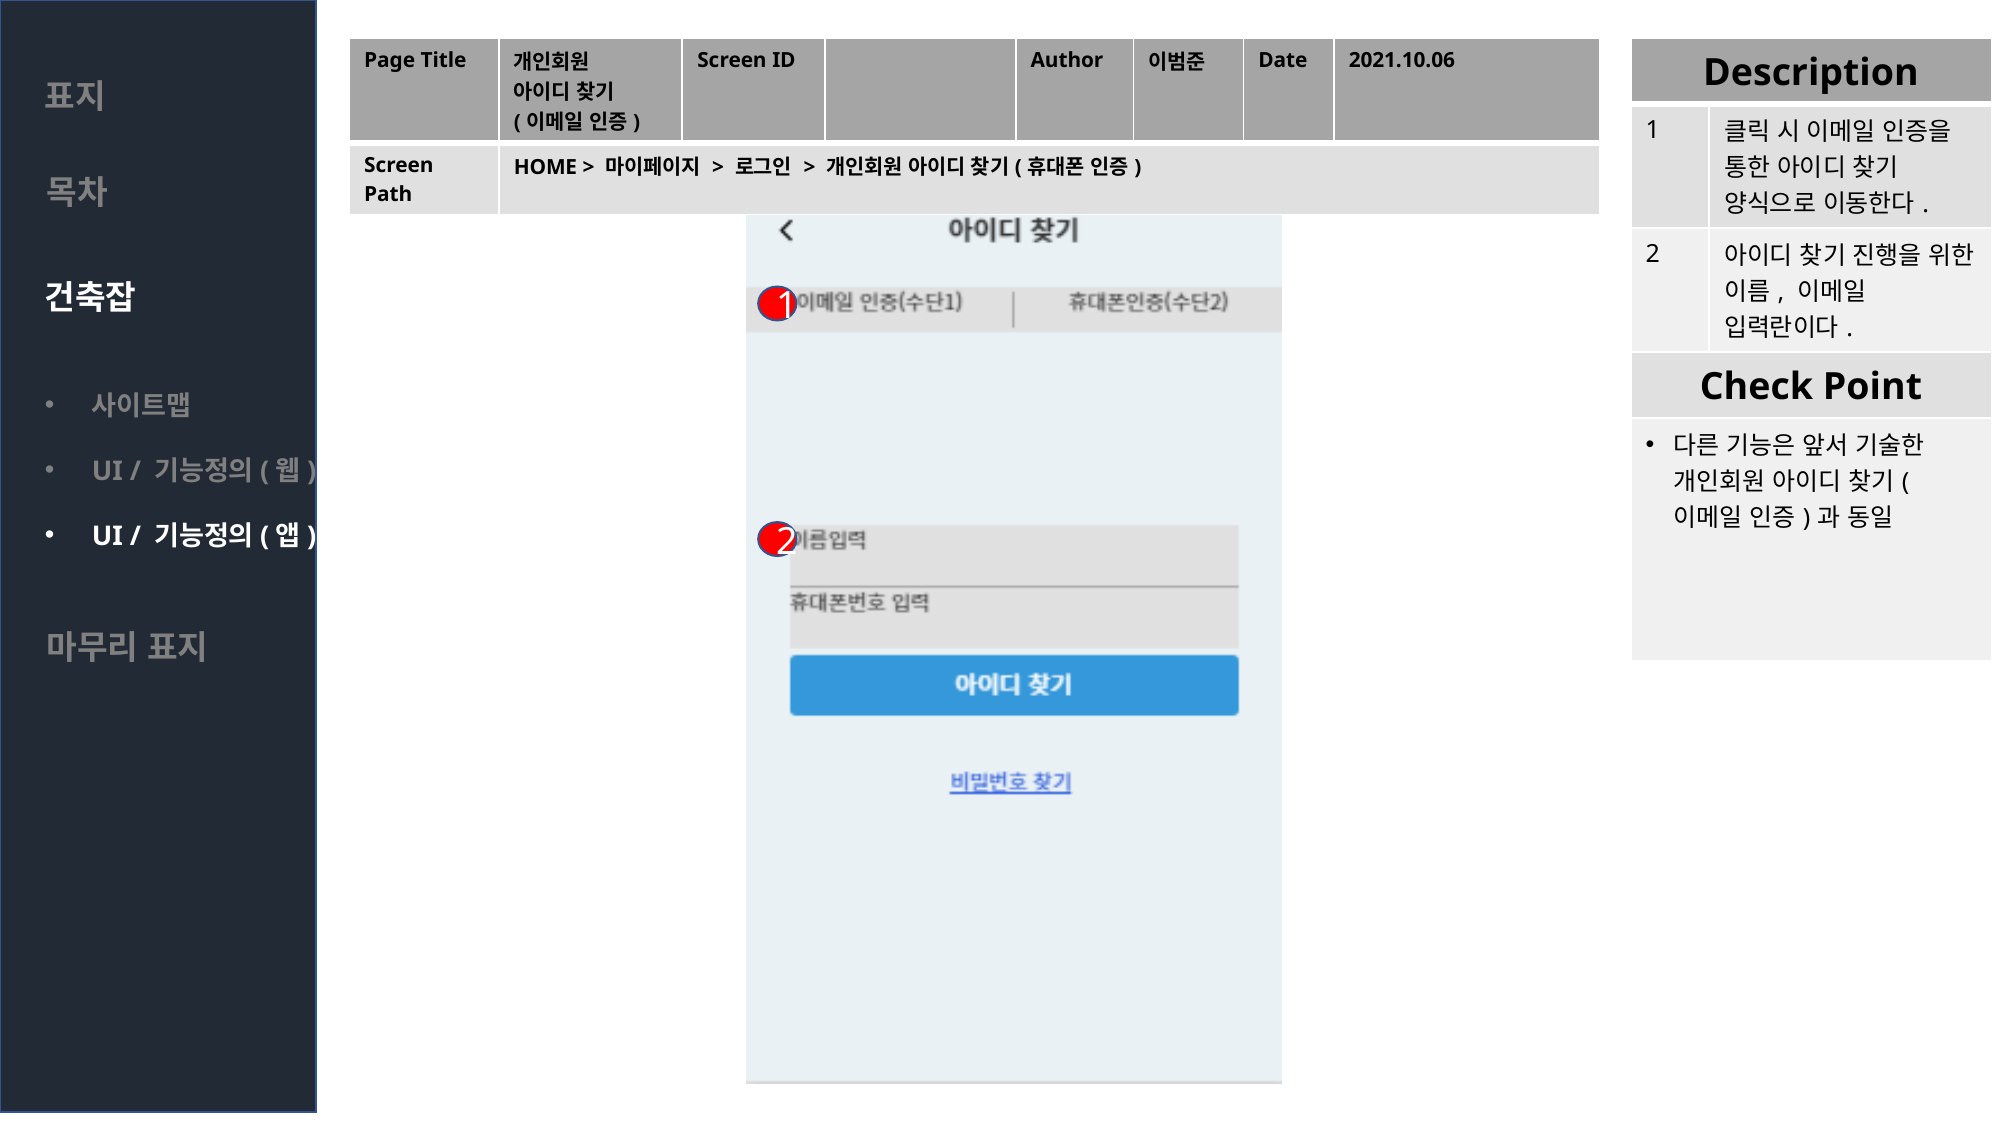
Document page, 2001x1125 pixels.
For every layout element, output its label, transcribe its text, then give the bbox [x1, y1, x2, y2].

text_box 마무리 표지 [31, 619, 242, 674]
table_header 개인회원 아이디 찾기 (이메일 인증) [500, 39, 681, 140]
text_box 목차 [31, 163, 242, 219]
table_header 이범준 [1134, 39, 1243, 140]
table_cell 클릭 시 이메일 인증을 통한 아이디 찾기 양식으로 이동한다. [1710, 107, 1991, 227]
table_cell 2 [1632, 229, 1708, 351]
table_header Screen ID [683, 39, 824, 140]
table_header Date [1244, 39, 1333, 140]
table_cell Check Point [1632, 353, 1991, 417]
table_header 2021.10.06 [1335, 39, 1599, 140]
picture [746, 187, 1282, 1084]
table_cell 1 [1632, 107, 1708, 227]
table_header Page Title [350, 39, 498, 140]
table_cell HOME > 마이페이지 > 로그인 > 개인회원 아이디 찾기(휴대폰 인증) [500, 146, 1599, 214]
table_cell 아이디 찾기 진행을 위한 이름, 이메일 입력란이다. [1710, 229, 1991, 351]
table_cell Screen Path [350, 146, 498, 214]
text_box [0, 0, 317, 1113]
text_box 표지 [29, 67, 242, 123]
table_header Description [1632, 39, 1991, 101]
text_box 건축잡 사이트맵 UI / 기능정의(웹) UI / 기능정의(앱) [29, 268, 389, 559]
table_header [826, 39, 1015, 140]
table_cell 다른 기능은 앞서 기술한 개인회원 아이디 찾기(이메일 인증)과 동일 [1632, 419, 1991, 660]
table_header Author [1017, 39, 1133, 140]
